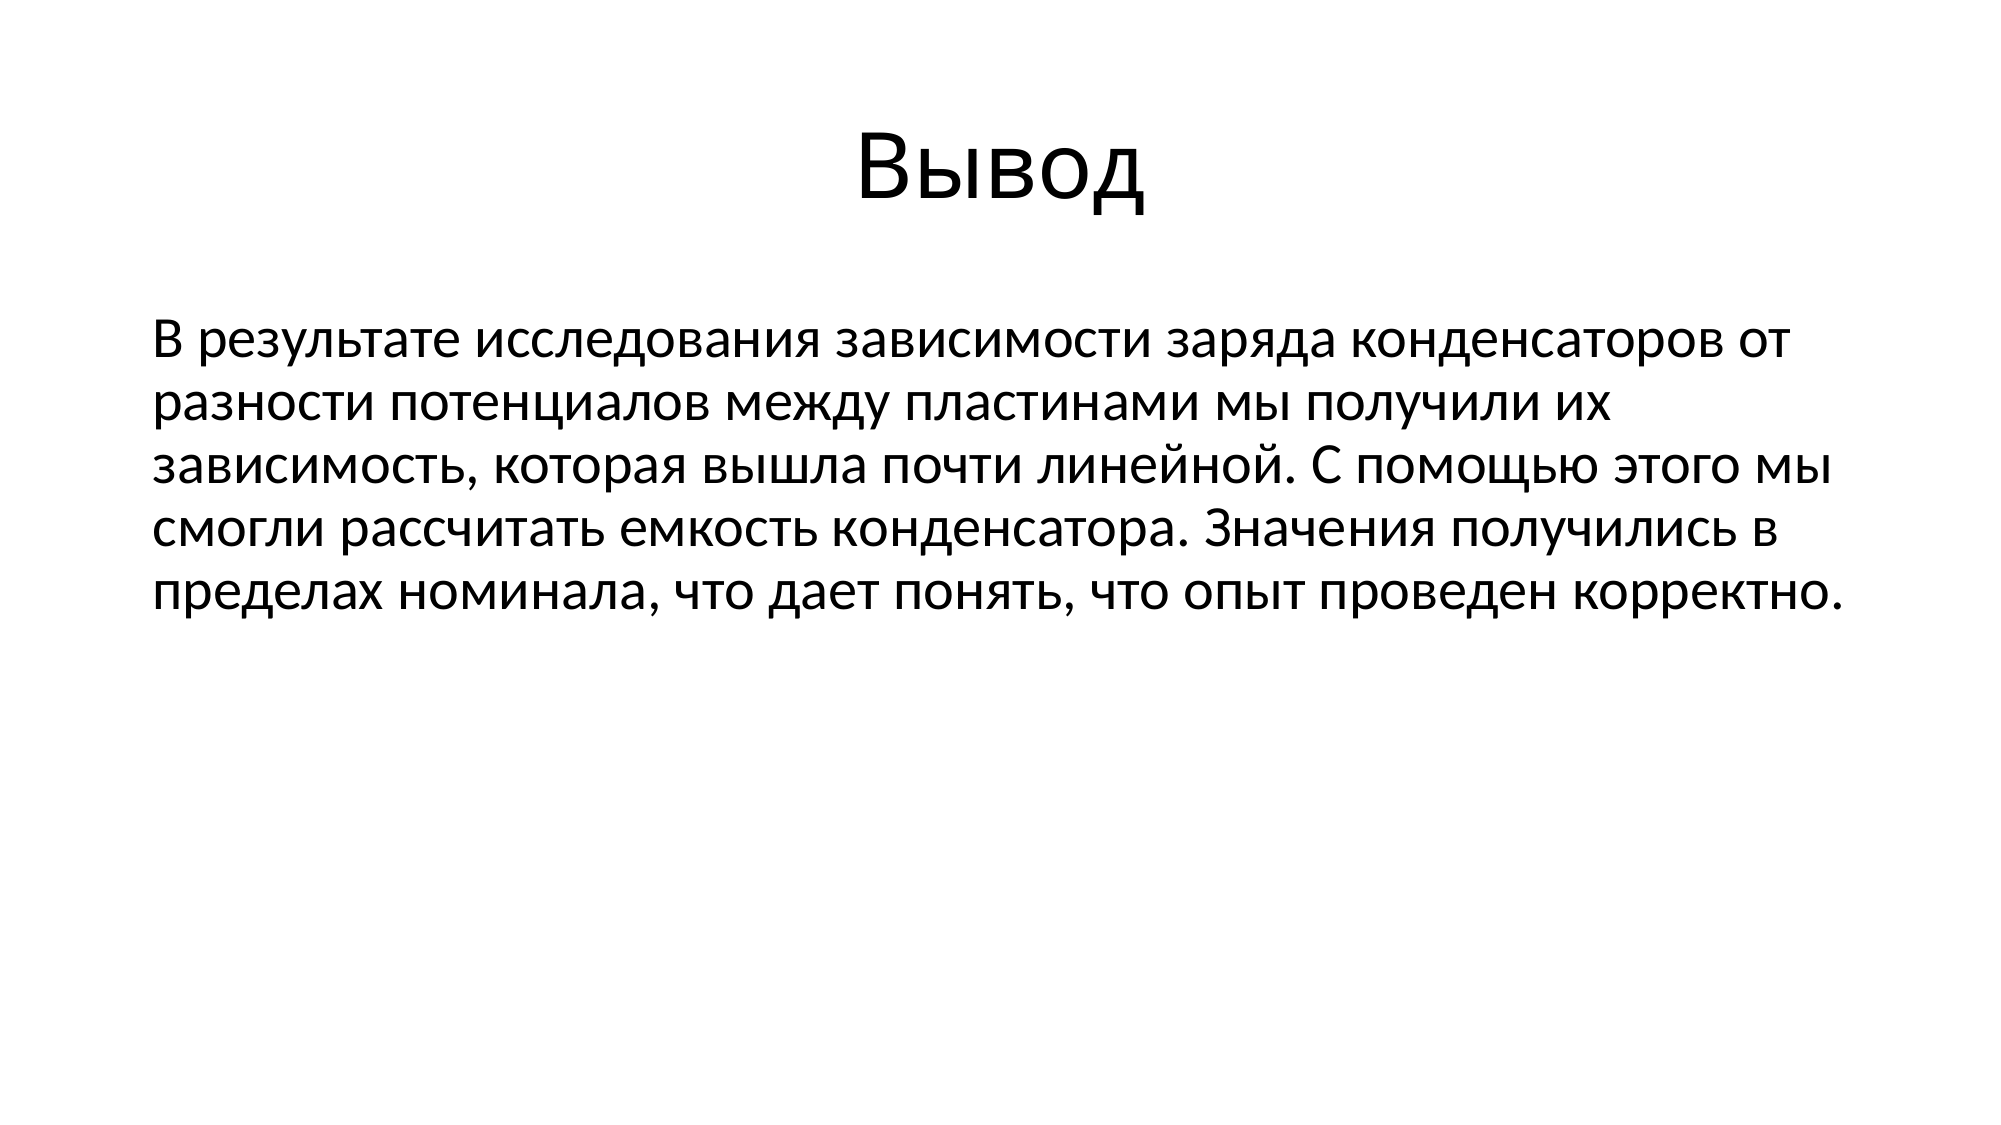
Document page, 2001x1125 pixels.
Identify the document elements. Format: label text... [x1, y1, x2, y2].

title Вывод [137, 59, 1863, 278]
list В результате исследования зависимости заряда конденсаторов от разности потенциалов между пластинами мы получили их зависимость, которая вышла почти линейной. С помощью этого мы смогли рассчитать емкость конденсатора. Значения получились в пределах номинала, что дает понять, что опыт проведен корректно. [137, 299, 1863, 1014]
